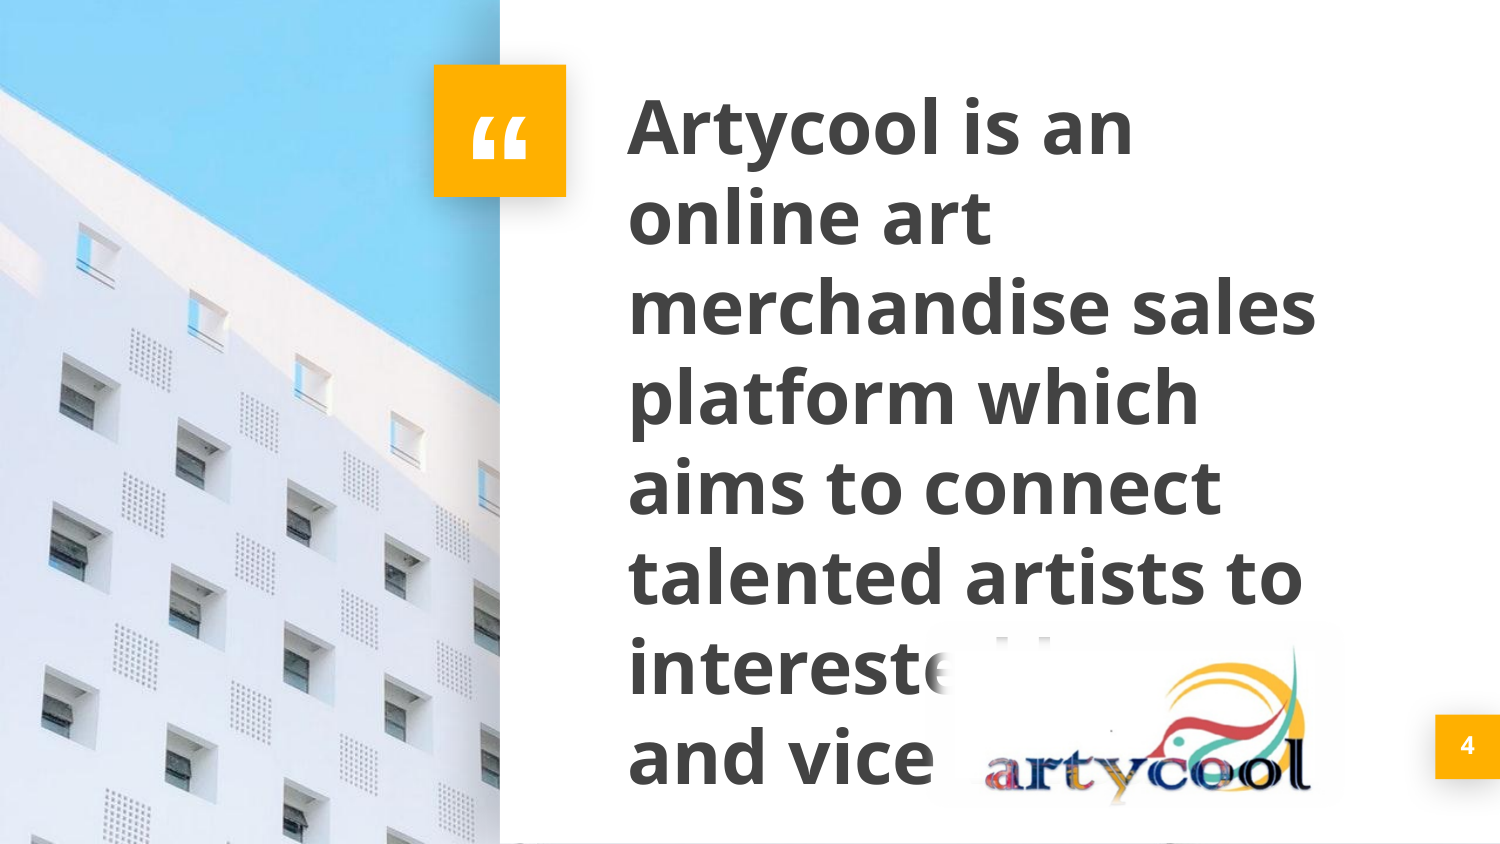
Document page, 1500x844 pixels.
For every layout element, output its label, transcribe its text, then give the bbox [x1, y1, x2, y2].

list Artycool is an online art merchandise sales platform which aims to connect talented artists to interested buyers and vice versa. [612, 64, 1386, 780]
picture [919, 616, 1350, 813]
slide_number 4 [1435, 714, 1500, 780]
picture [0, 0, 499, 844]
